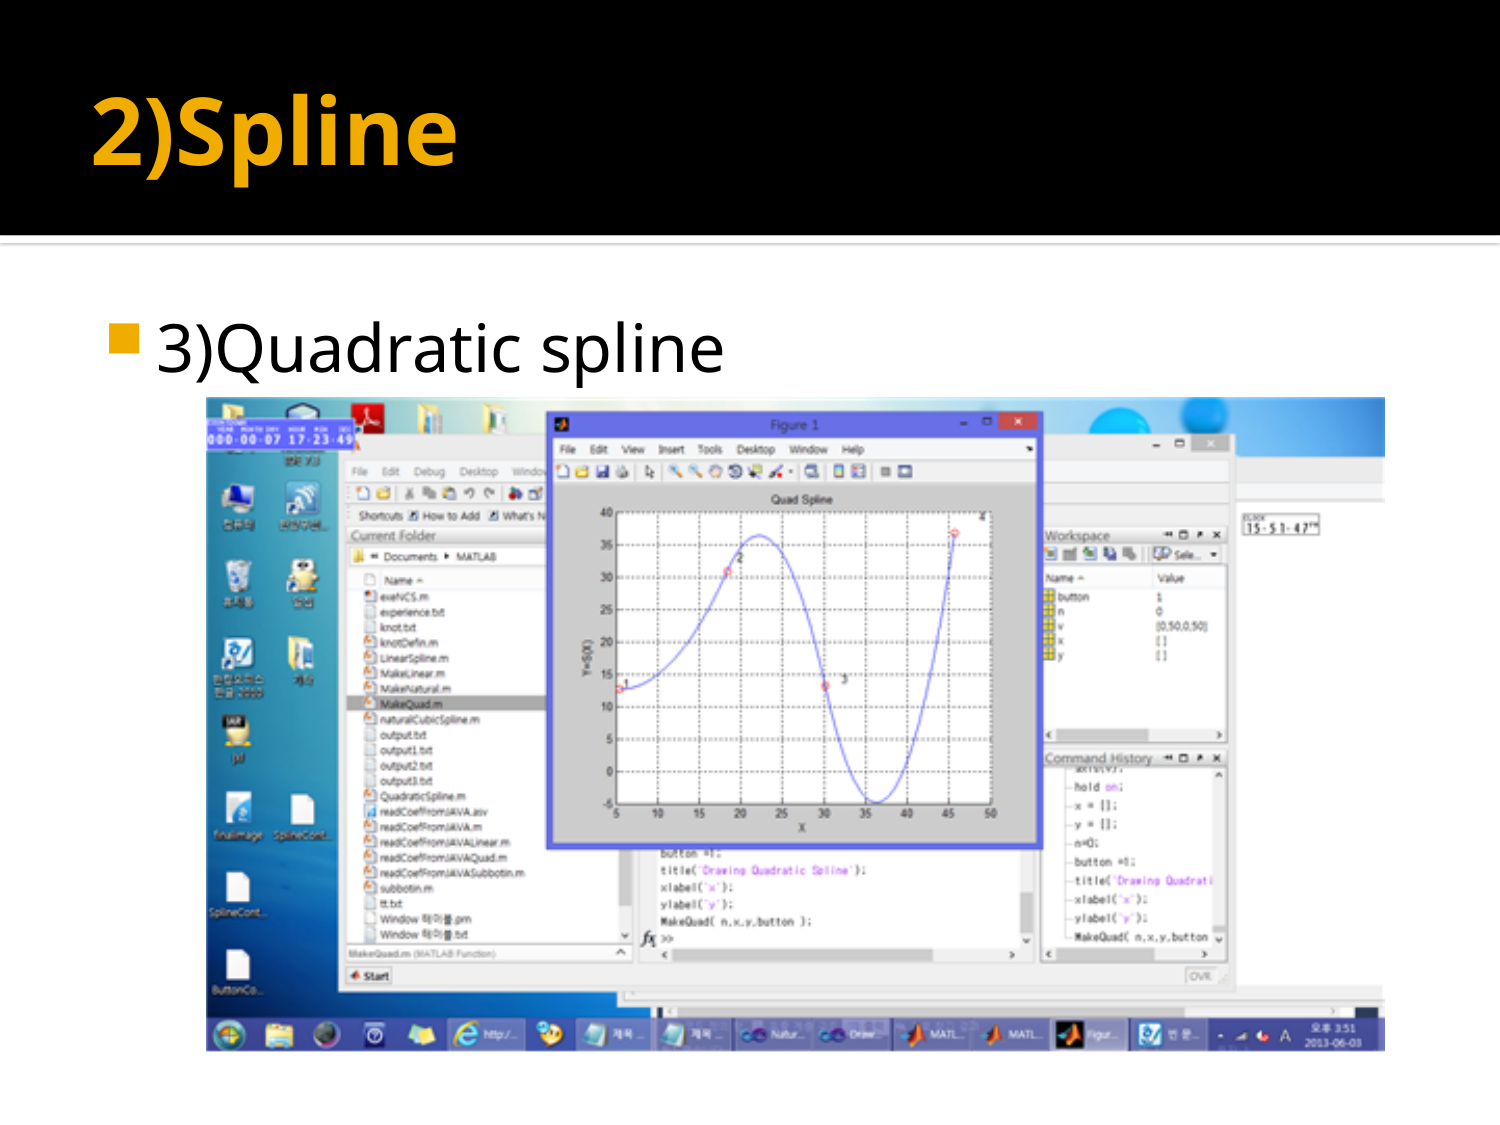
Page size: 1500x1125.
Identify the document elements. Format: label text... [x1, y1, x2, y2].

list 3)Quadratic spline [75, 291, 1425, 1050]
picture [206, 397, 1385, 1060]
title 2)Spline [75, 25, 1425, 231]
